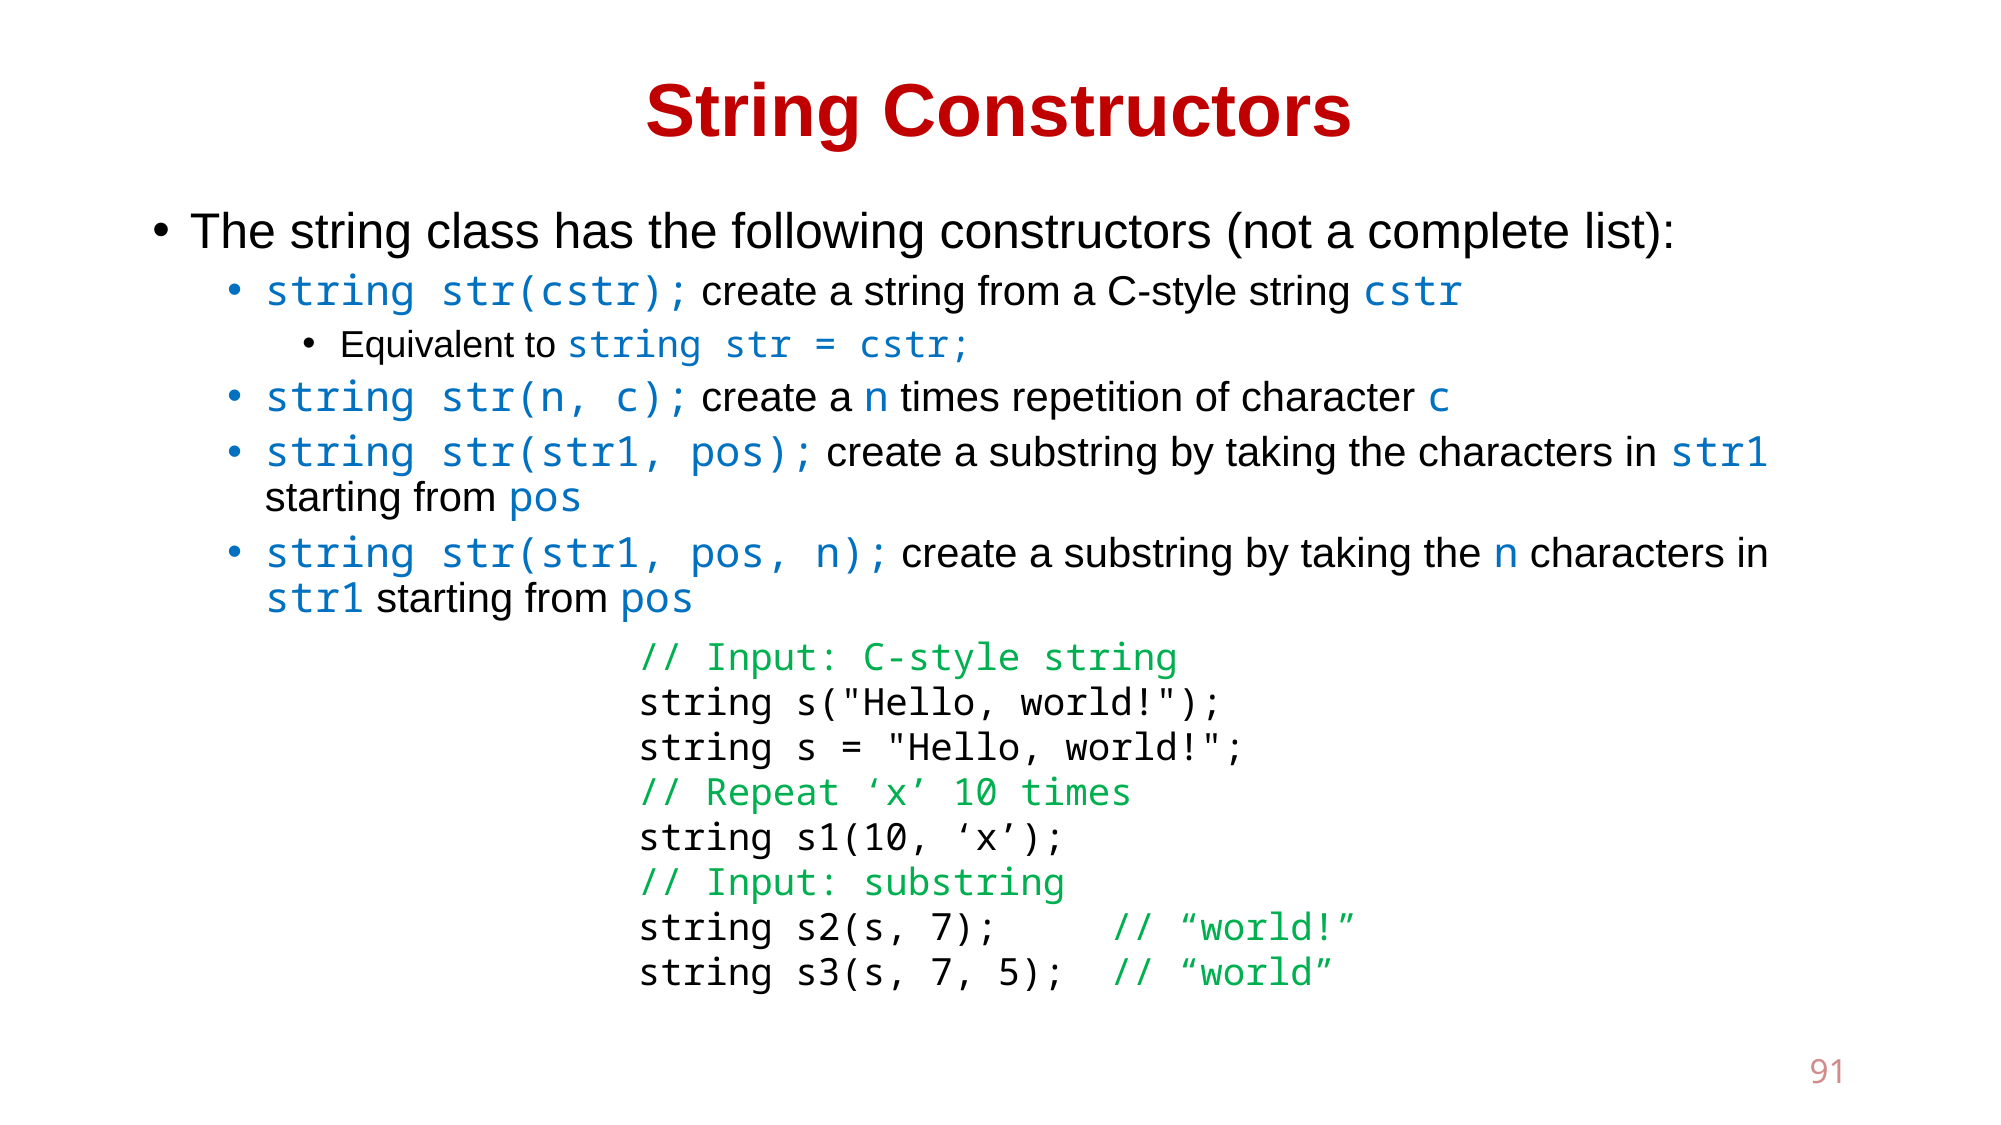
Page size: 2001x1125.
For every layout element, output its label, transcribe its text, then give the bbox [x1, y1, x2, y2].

text_box // Input: C-style string string s("Hello, world!"); string s = "Hello, world!"; // Repeat ‘x’ 10 times string s1(10, ‘x’); // Input: substring string s2(s, 7); // “world!” string s3(s, 7, 5); // “world” [623, 625, 1377, 1001]
title String Constructors [137, 59, 1863, 166]
list The string class has the following constructors (not a complete list): string str(cstr); create a string from a C-style string cstr Equivalent to string str = cstr; string str(n, c); create a n times repetition of character c string str(str1, pos); create a substring by taking the characters in str1 starting from pos string str(str1, pos, n); create a substring by taking the n characters in str1 starting from pos [137, 197, 1863, 1025]
slide_number 91 [1412, 1042, 1863, 1103]
